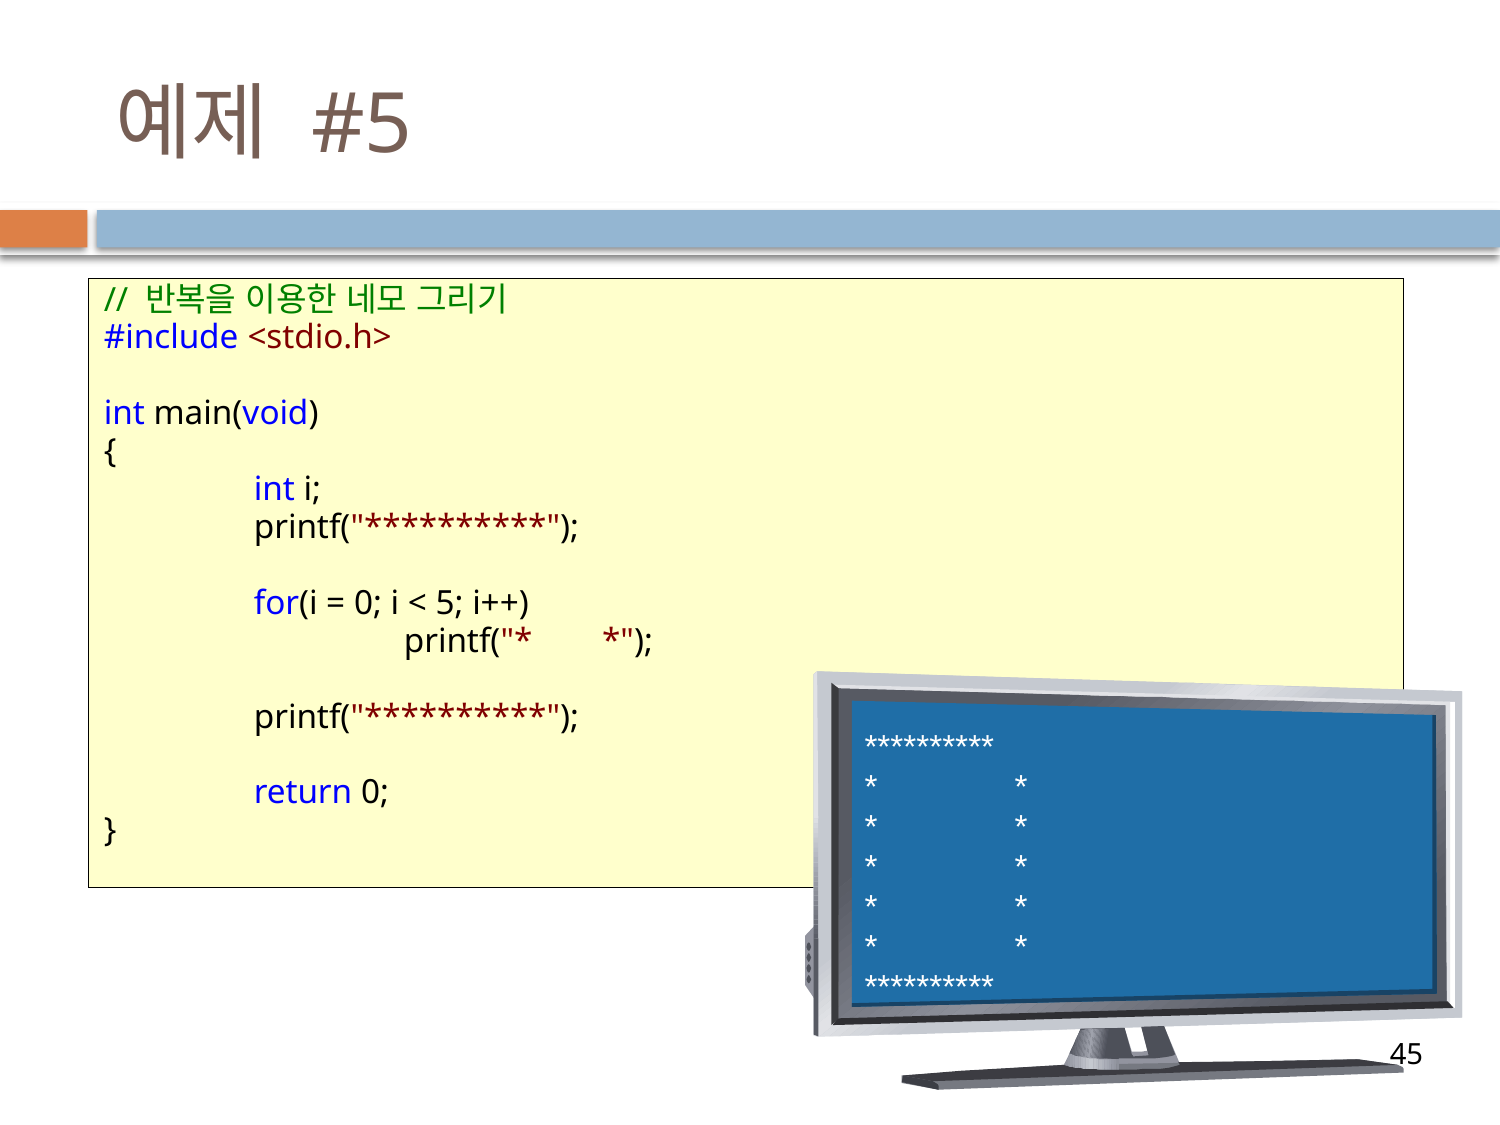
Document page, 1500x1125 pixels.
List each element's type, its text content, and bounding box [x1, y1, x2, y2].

title 예제 #5 [100, 37, 1438, 200]
text_box // 반복을 이용한 네모 그리기 #include <stdio.h> int main(void) { int i; printf("**********"); for(i = 0; i < 5; i++) printf("* *"); printf("**********"); return 0; } [88, 278, 1404, 888]
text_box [802, 669, 1465, 1092]
